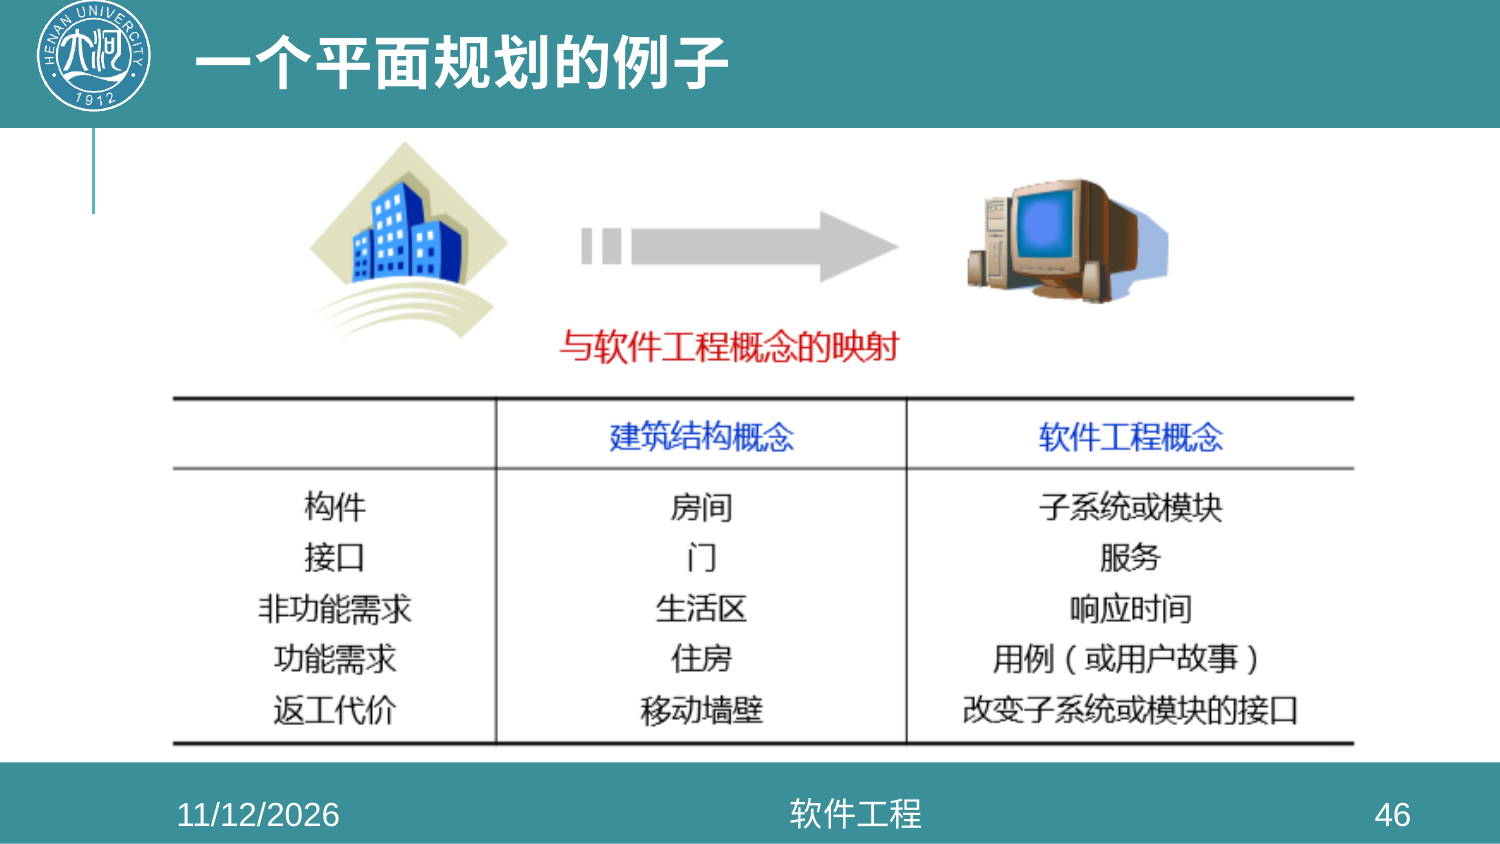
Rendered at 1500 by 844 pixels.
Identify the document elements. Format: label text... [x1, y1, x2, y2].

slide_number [126, 796, 391, 830]
picture [160, 141, 1373, 761]
title 一个平面规划的例子 [179, 0, 1454, 136]
footer 软件工程 [391, 796, 1322, 830]
slide_number 46 [1333, 796, 1454, 830]
